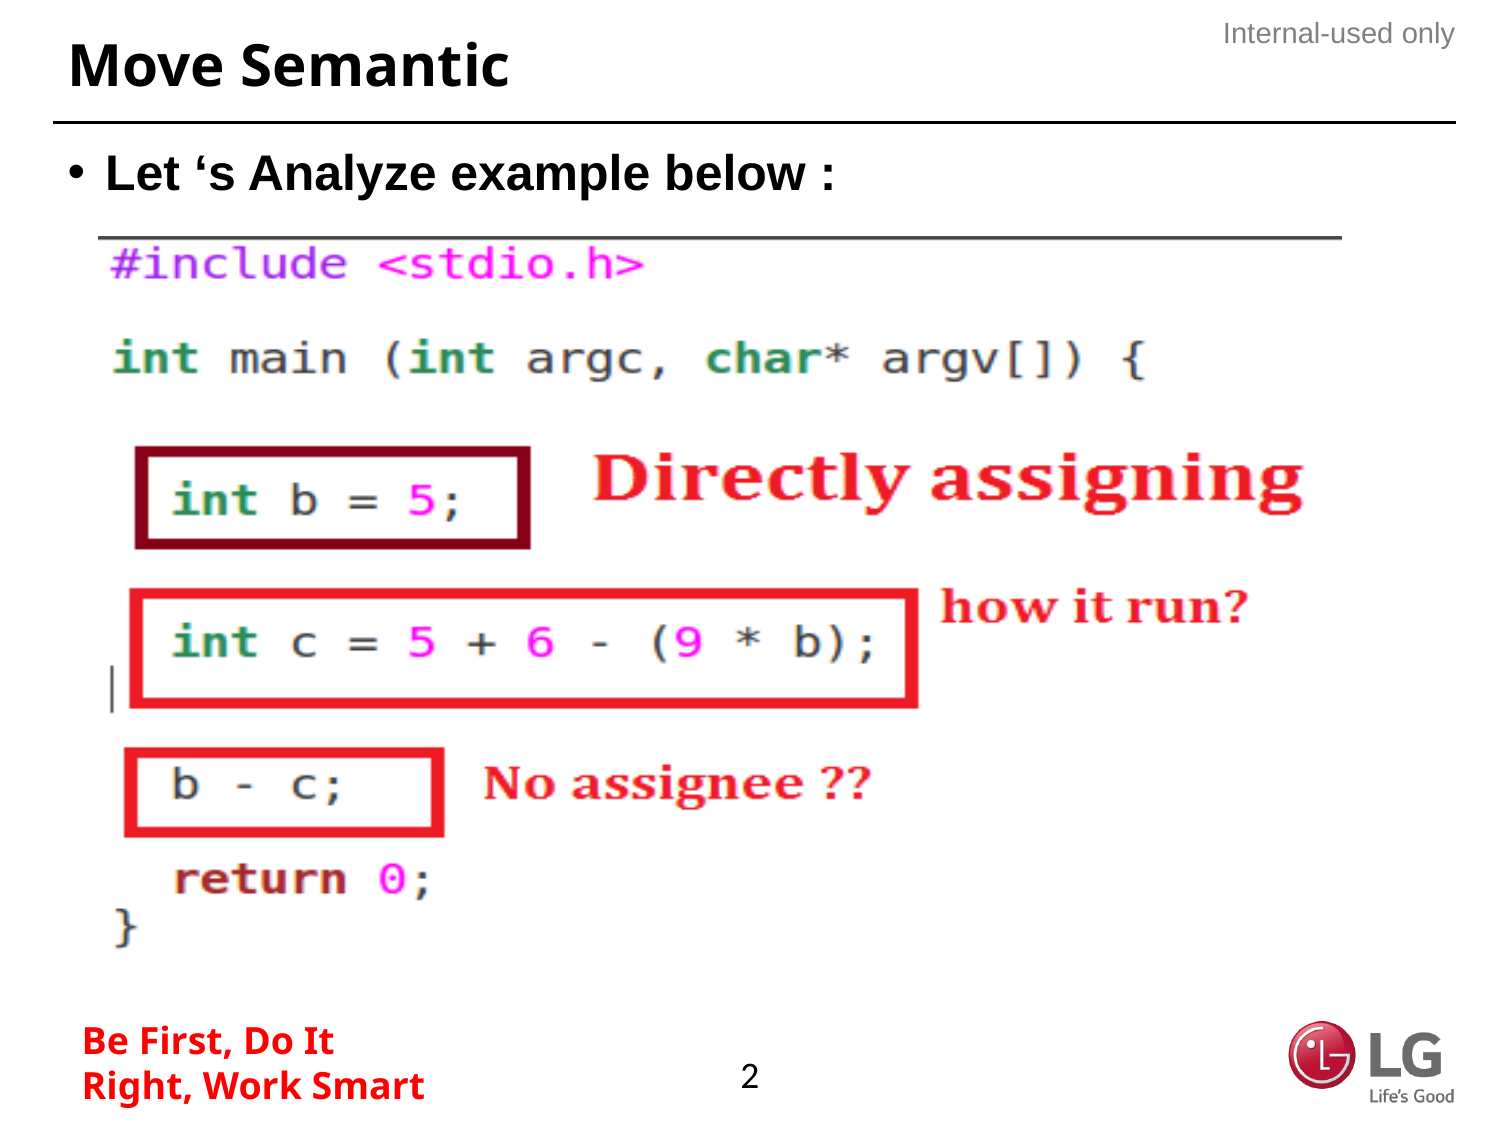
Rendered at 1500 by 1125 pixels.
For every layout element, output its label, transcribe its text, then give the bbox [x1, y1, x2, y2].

picture [98, 236, 1342, 1021]
picture [1285, 1081, 1456, 1123]
slide_number 2 [581, 1043, 919, 1104]
list Let ‘s Analyze example below : [52, 133, 1456, 1081]
title Move Semantic [52, 12, 1456, 123]
